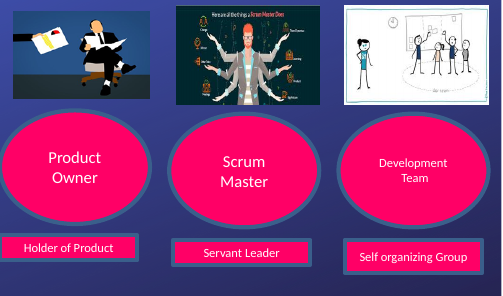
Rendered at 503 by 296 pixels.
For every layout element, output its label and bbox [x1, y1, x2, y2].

picture [0, 0, 502, 296]
text_box [0, 110, 489, 274]
